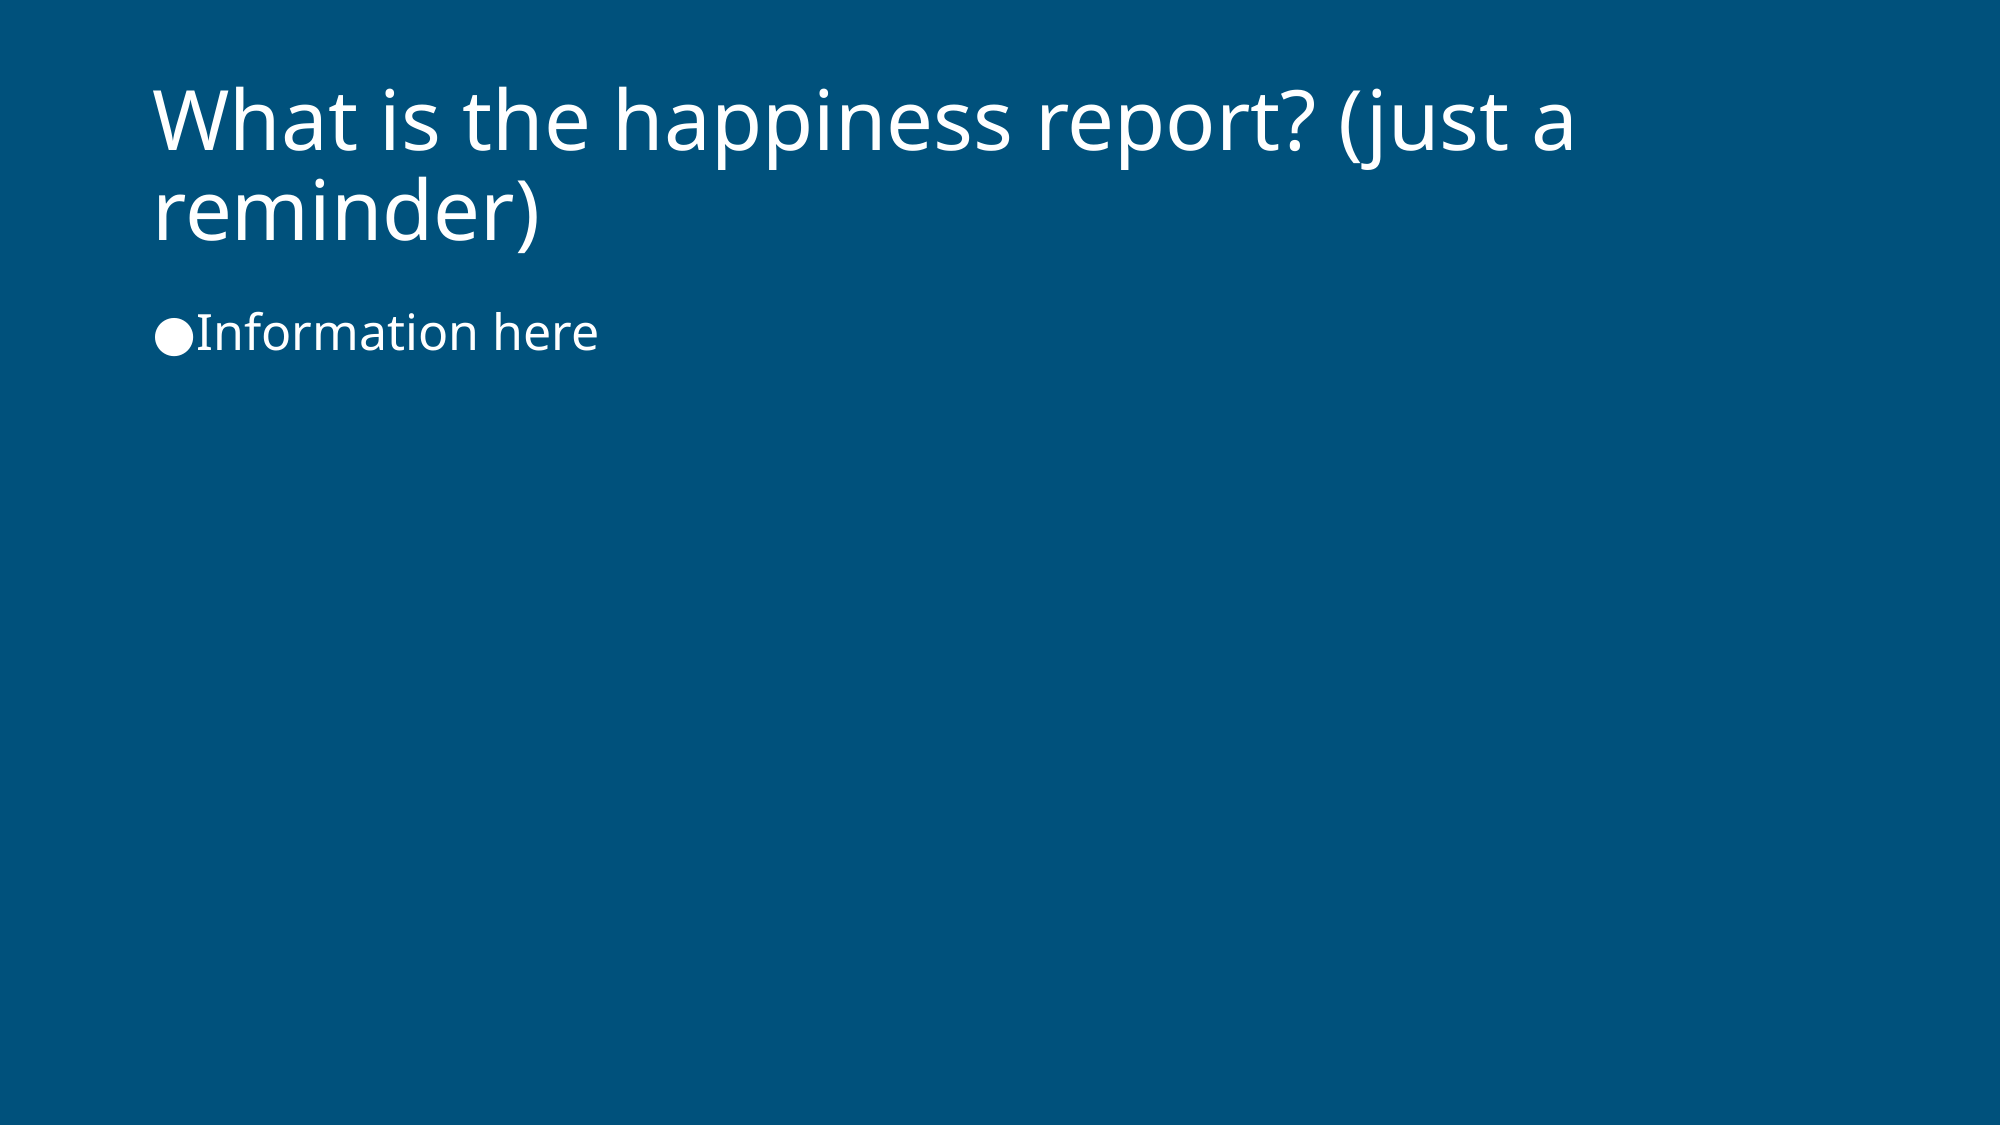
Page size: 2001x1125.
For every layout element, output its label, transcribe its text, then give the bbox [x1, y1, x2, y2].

list Information here [137, 299, 1863, 1014]
title What is the happiness report? (just a reminder) [137, 59, 1863, 278]
